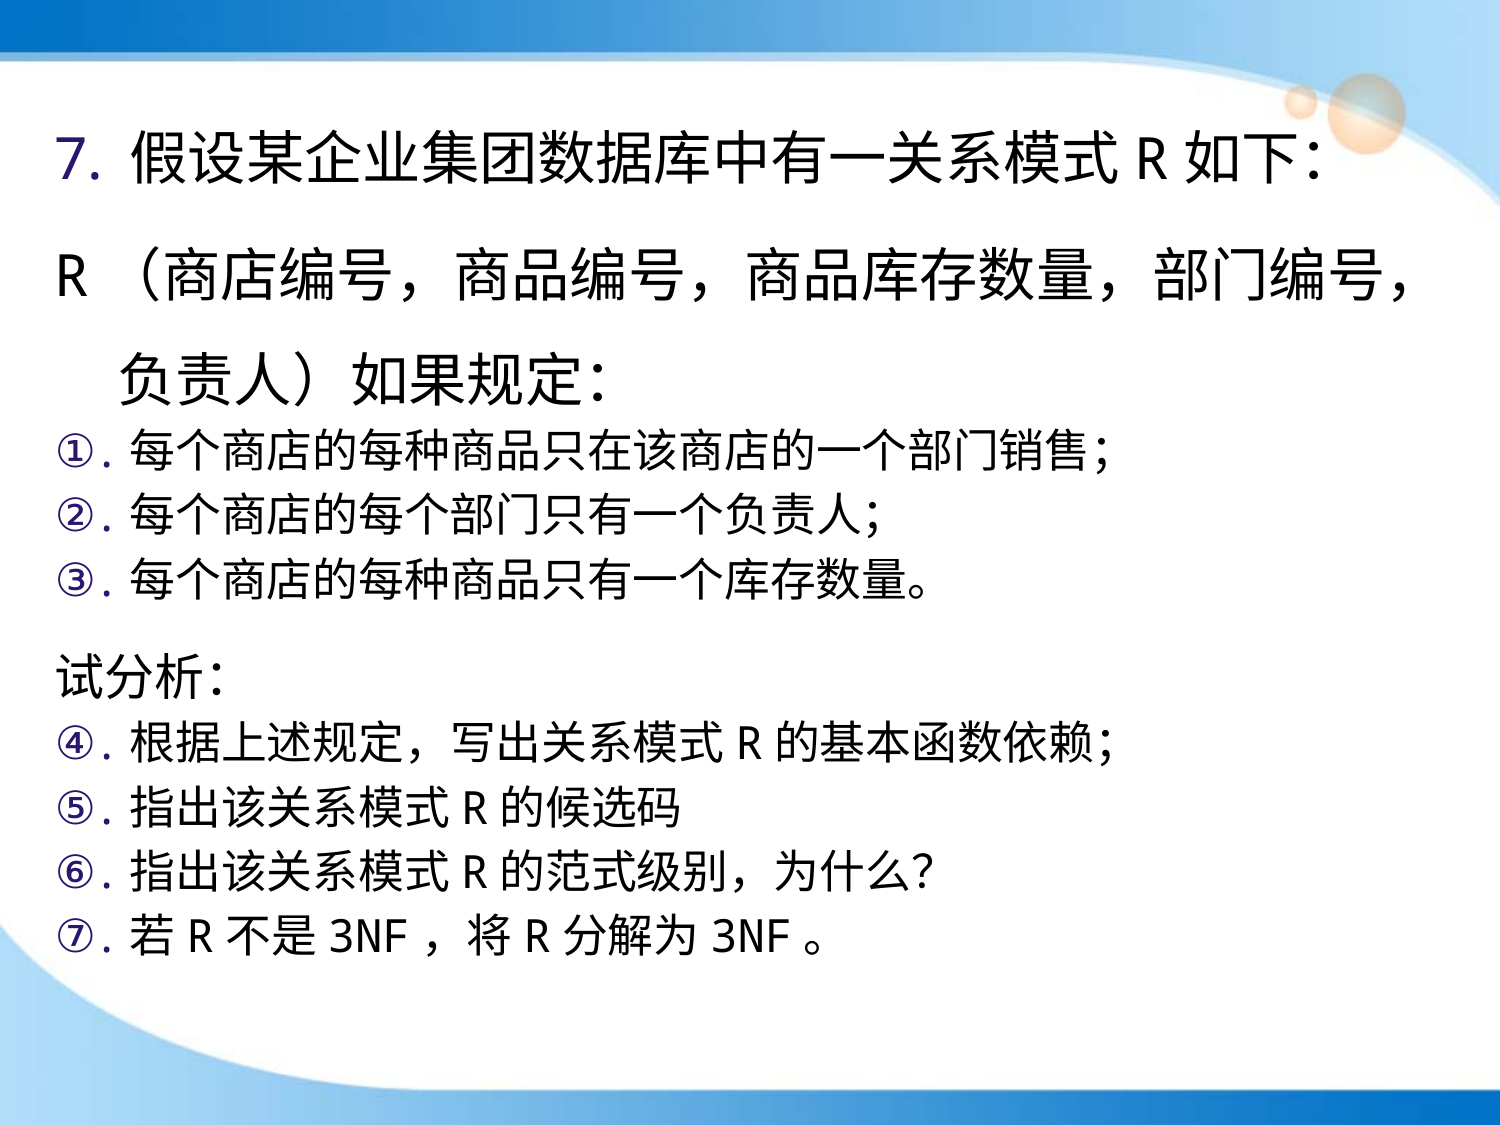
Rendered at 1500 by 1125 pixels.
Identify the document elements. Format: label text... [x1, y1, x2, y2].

picture [0, 0, 1500, 1125]
text_box 假设某企业集团数据库中有一关系模式R如下： R（商店编号，商品编号，商品库存数量，部门编号，负责人）如果规定： 每个商店的每种商品只在该商店的一个部门销售； 每个商店的每个部门只有一个负责人； 每个商店的每种商品只有一个库存数量。 试分析： 根据上述规定，写出关系模式R的基本函数依赖； 指出该关系模式R的候选码 指出该关系模式R的范式级别，为什么？ 若R不是3NF，将R分解为3NF。 [40, 78, 1489, 754]
